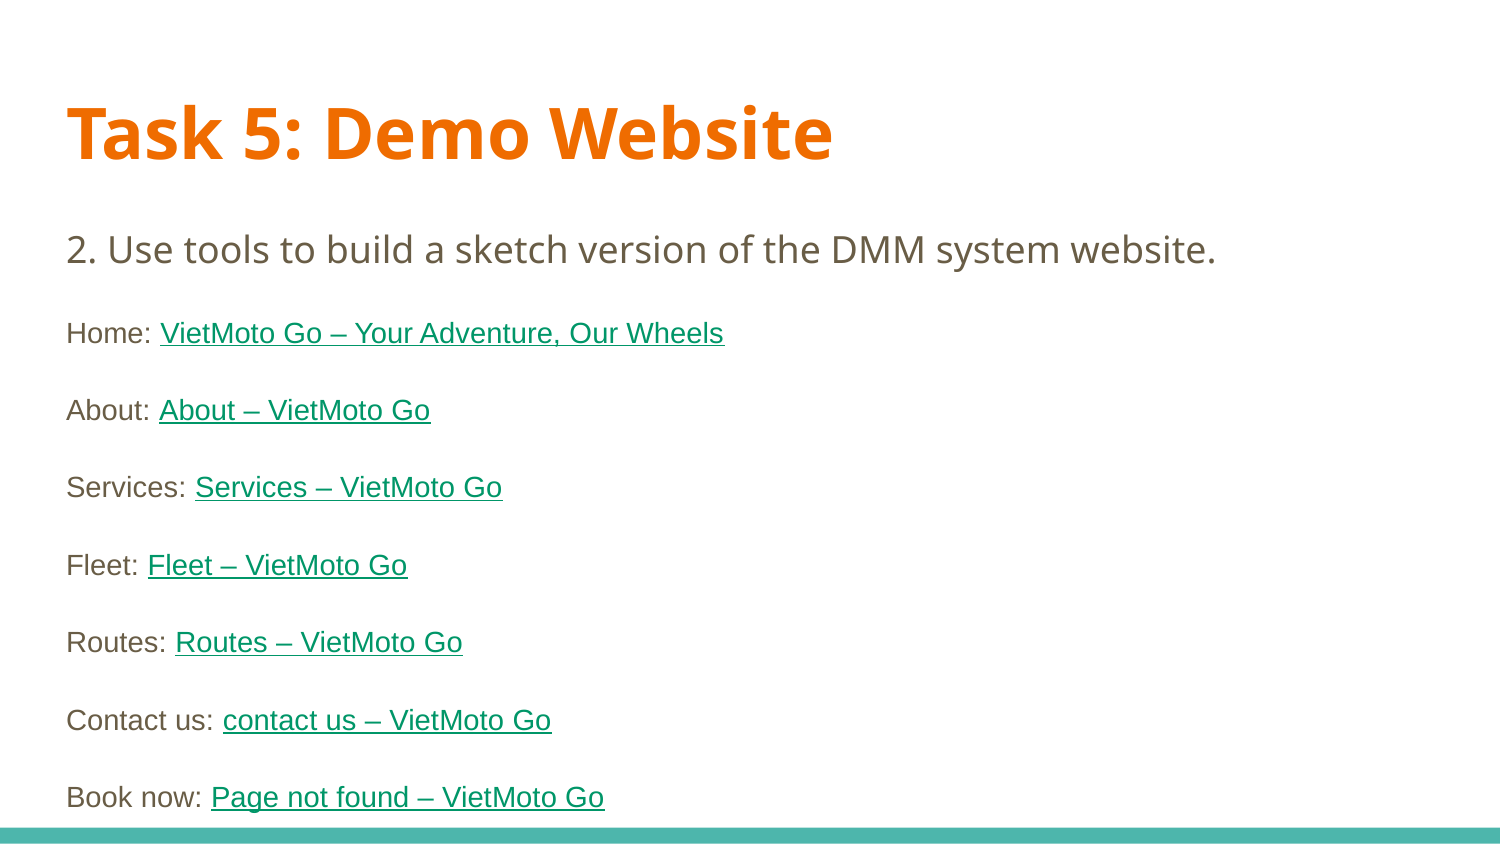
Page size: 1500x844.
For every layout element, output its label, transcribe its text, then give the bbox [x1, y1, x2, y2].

title Task 5: Demo Website [51, 72, 1449, 189]
list 2. Use tools to build a sketch version of the DMM system website. Home: VietMoto Go – Your Adventure, Our Wheels About: About – VietMoto Go Services: Services – VietMoto Go Fleet: Fleet – VietMoto Go Routes: Routes – VietMoto Go Contact us: contact us – VietMoto Go Book now: Page not found – VietMoto Go [51, 189, 1449, 831]
